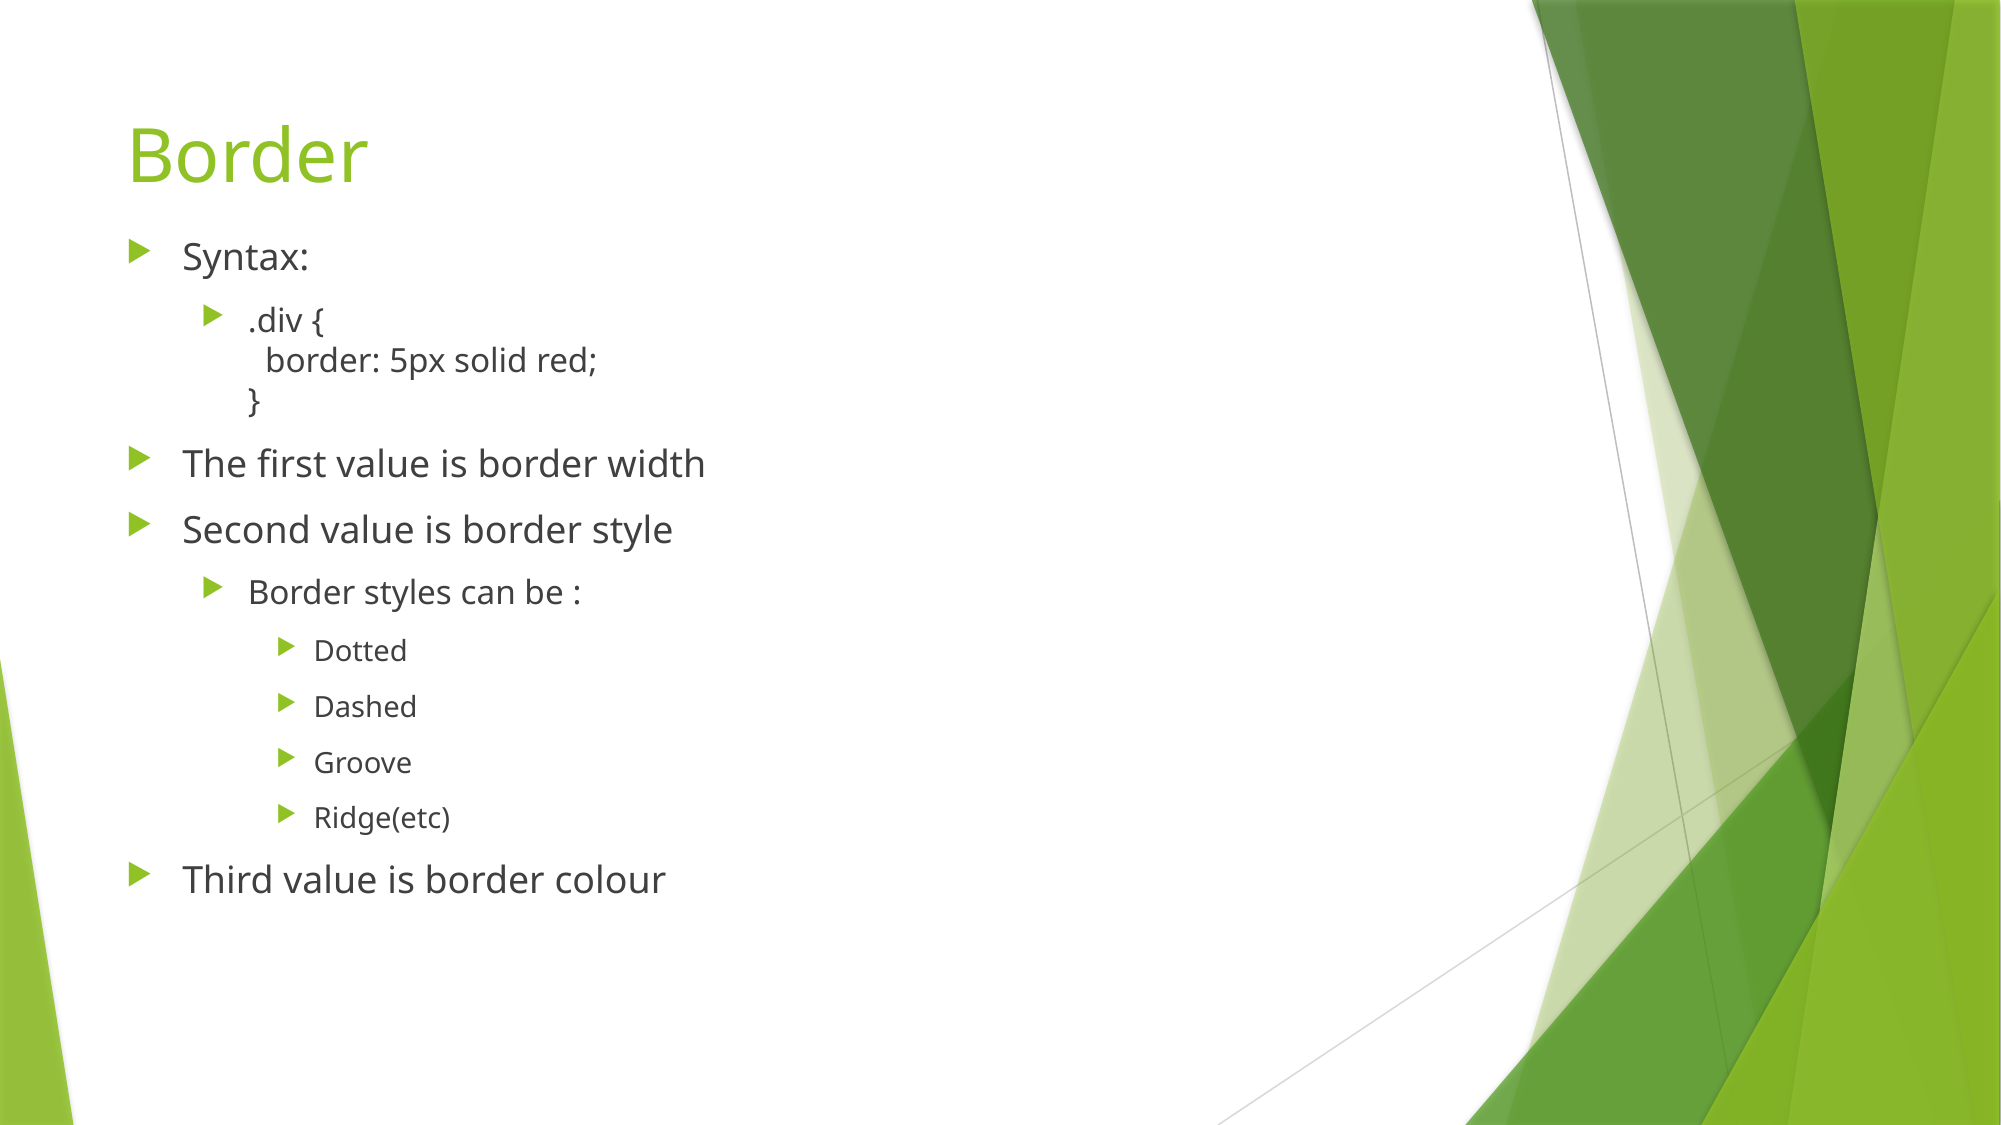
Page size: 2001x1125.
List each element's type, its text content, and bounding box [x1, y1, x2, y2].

list Syntax: .div { border: 5px solid red; } The first value is border width Second value is border style Border styles can be : Dotted Dashed Groove Ridge(etc) Third value is border colour [111, 225, 1522, 992]
title Border [111, 99, 1522, 214]
